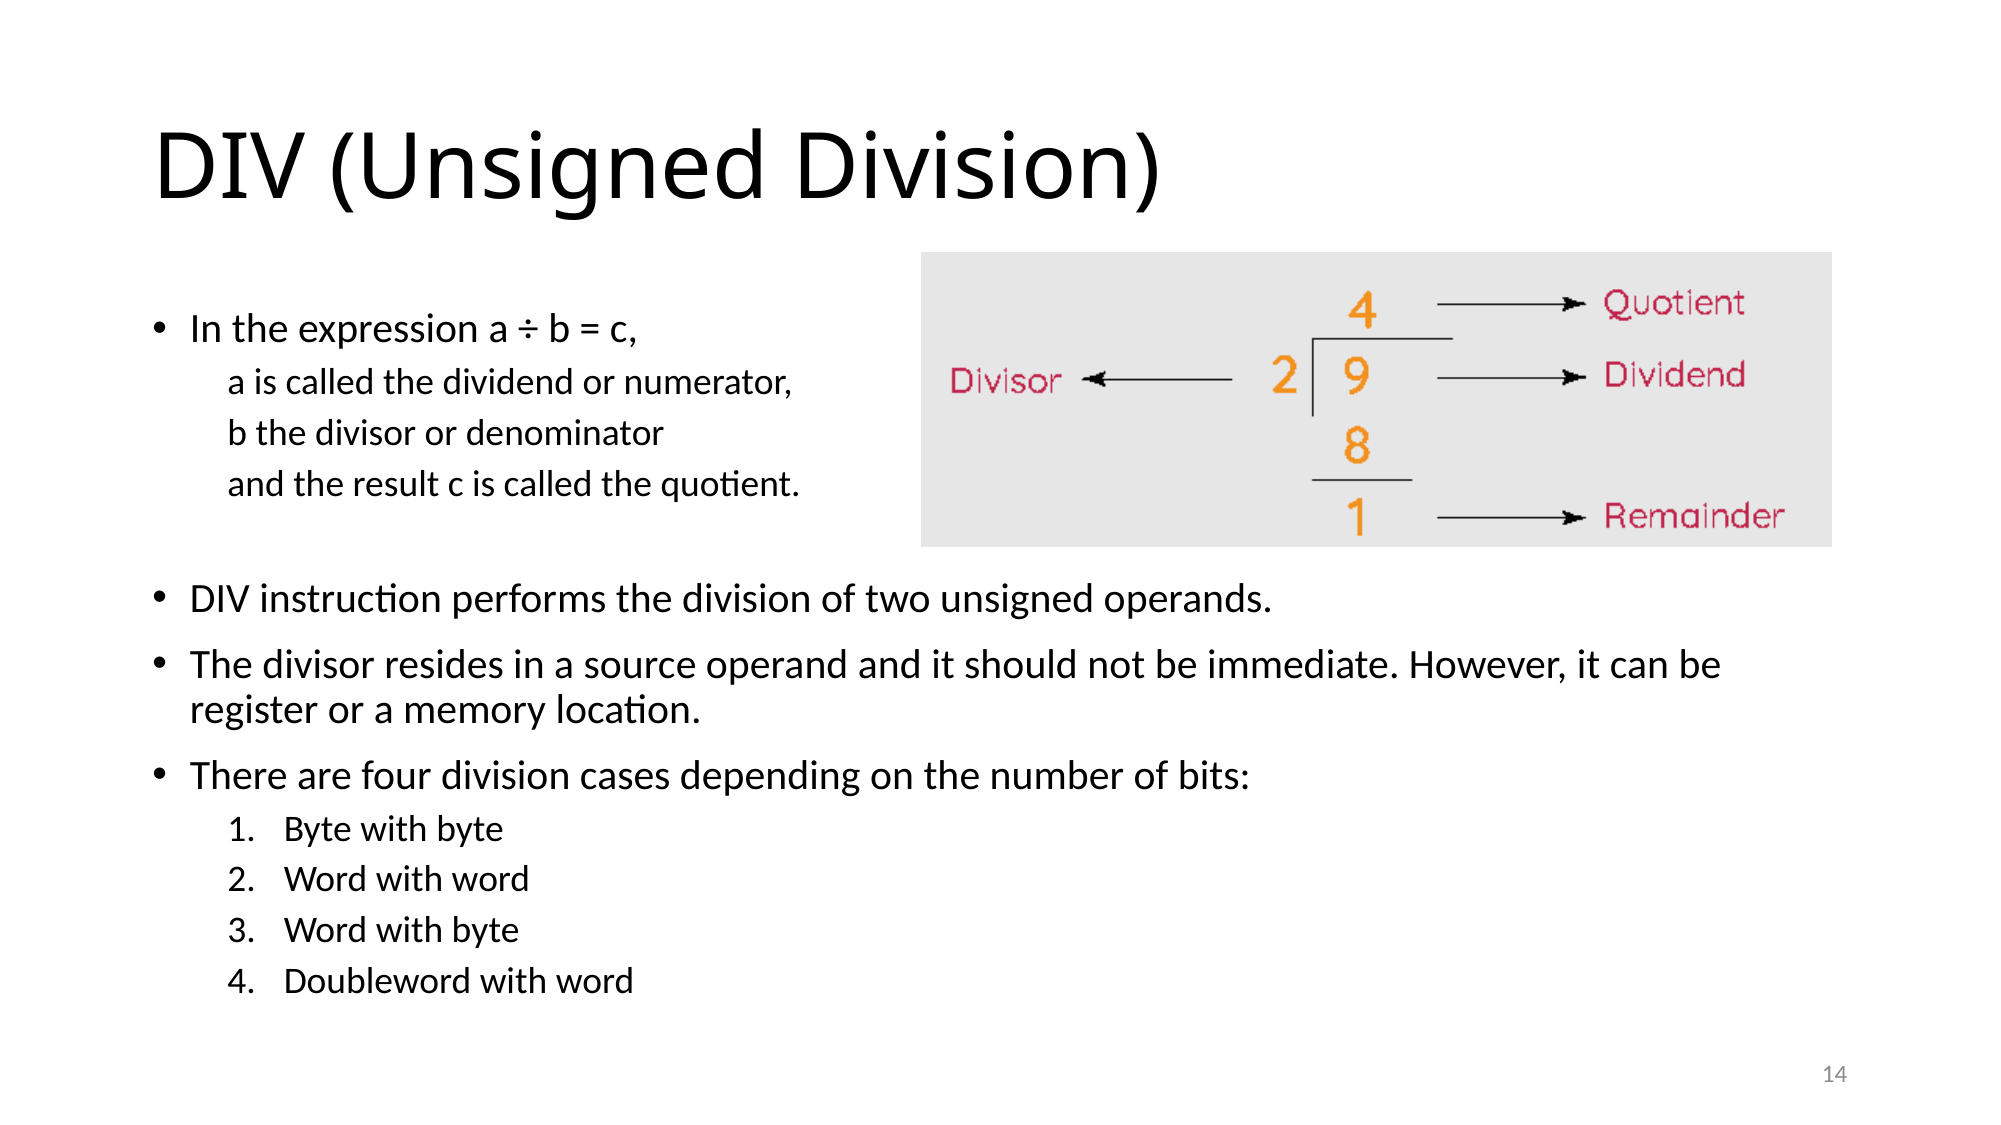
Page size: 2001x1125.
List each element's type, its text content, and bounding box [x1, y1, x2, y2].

picture [921, 252, 1832, 547]
title DIV (Unsigned Division) [137, 59, 1863, 278]
list In the expression a ÷ b = c, a is called the dividend or numerator, b the divisor or denominator and the result c is called the quotient. DIV instruction performs the division of two unsigned operands. The divisor resides in a source operand and it should not be immediate. However, it can be register or a memory location. There are four division cases depending on the number of bits: Byte with byte Word with word Word with byte Doubleword with word [137, 299, 1799, 1060]
slide_number 14 [1412, 1042, 1863, 1103]
